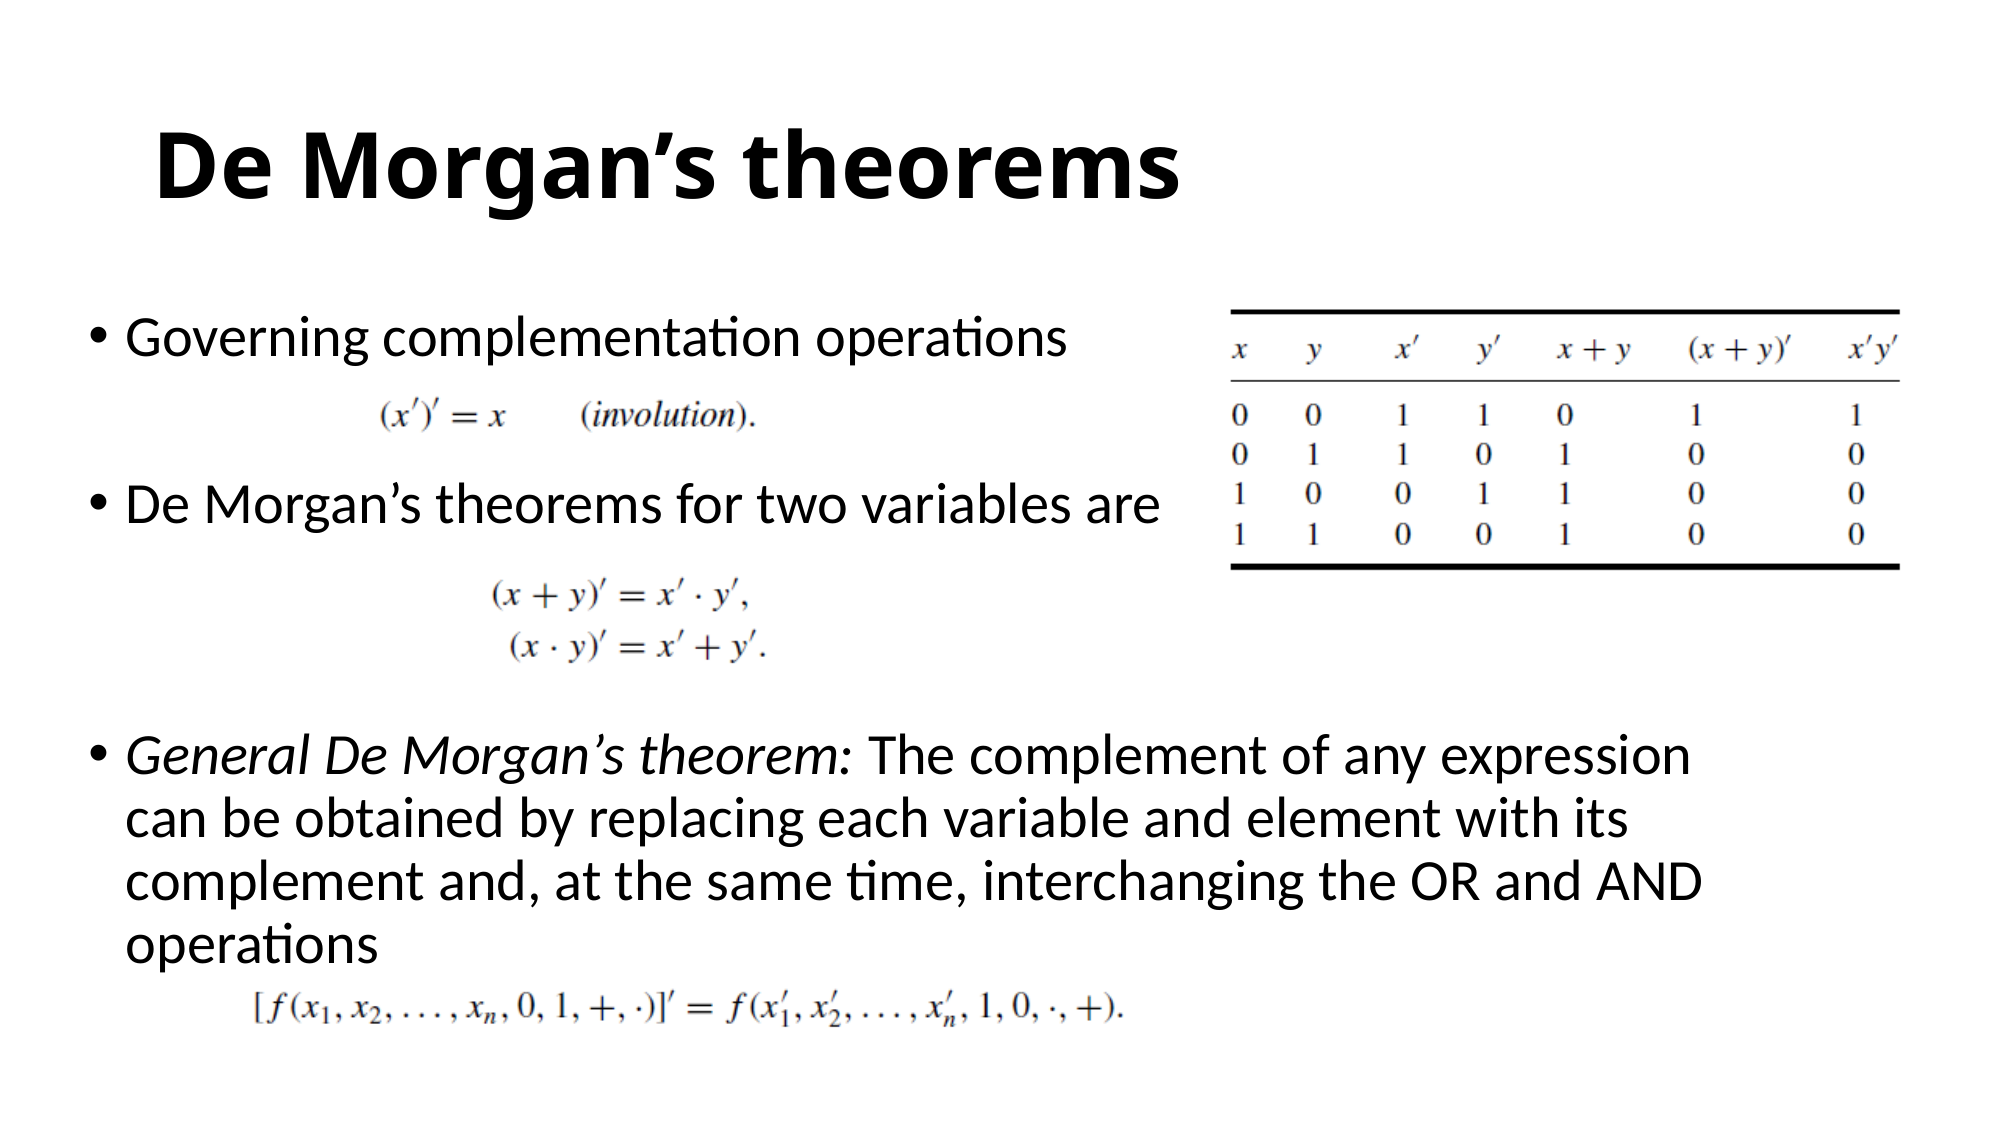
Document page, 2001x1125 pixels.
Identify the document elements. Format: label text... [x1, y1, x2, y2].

picture [1192, 291, 1947, 600]
picture [345, 368, 790, 452]
title De Morgan’s theorems [137, 59, 1863, 278]
picture [411, 555, 901, 693]
list Governing complementation operations De Morgan’s theorems for two variables are General De Morgan’s theorem: The complement of any expression can be obtained by replacing each variable and element with its complement and, at the same time, interchanging the OR and AND operations [73, 298, 1799, 1013]
picture [226, 967, 1149, 1035]
